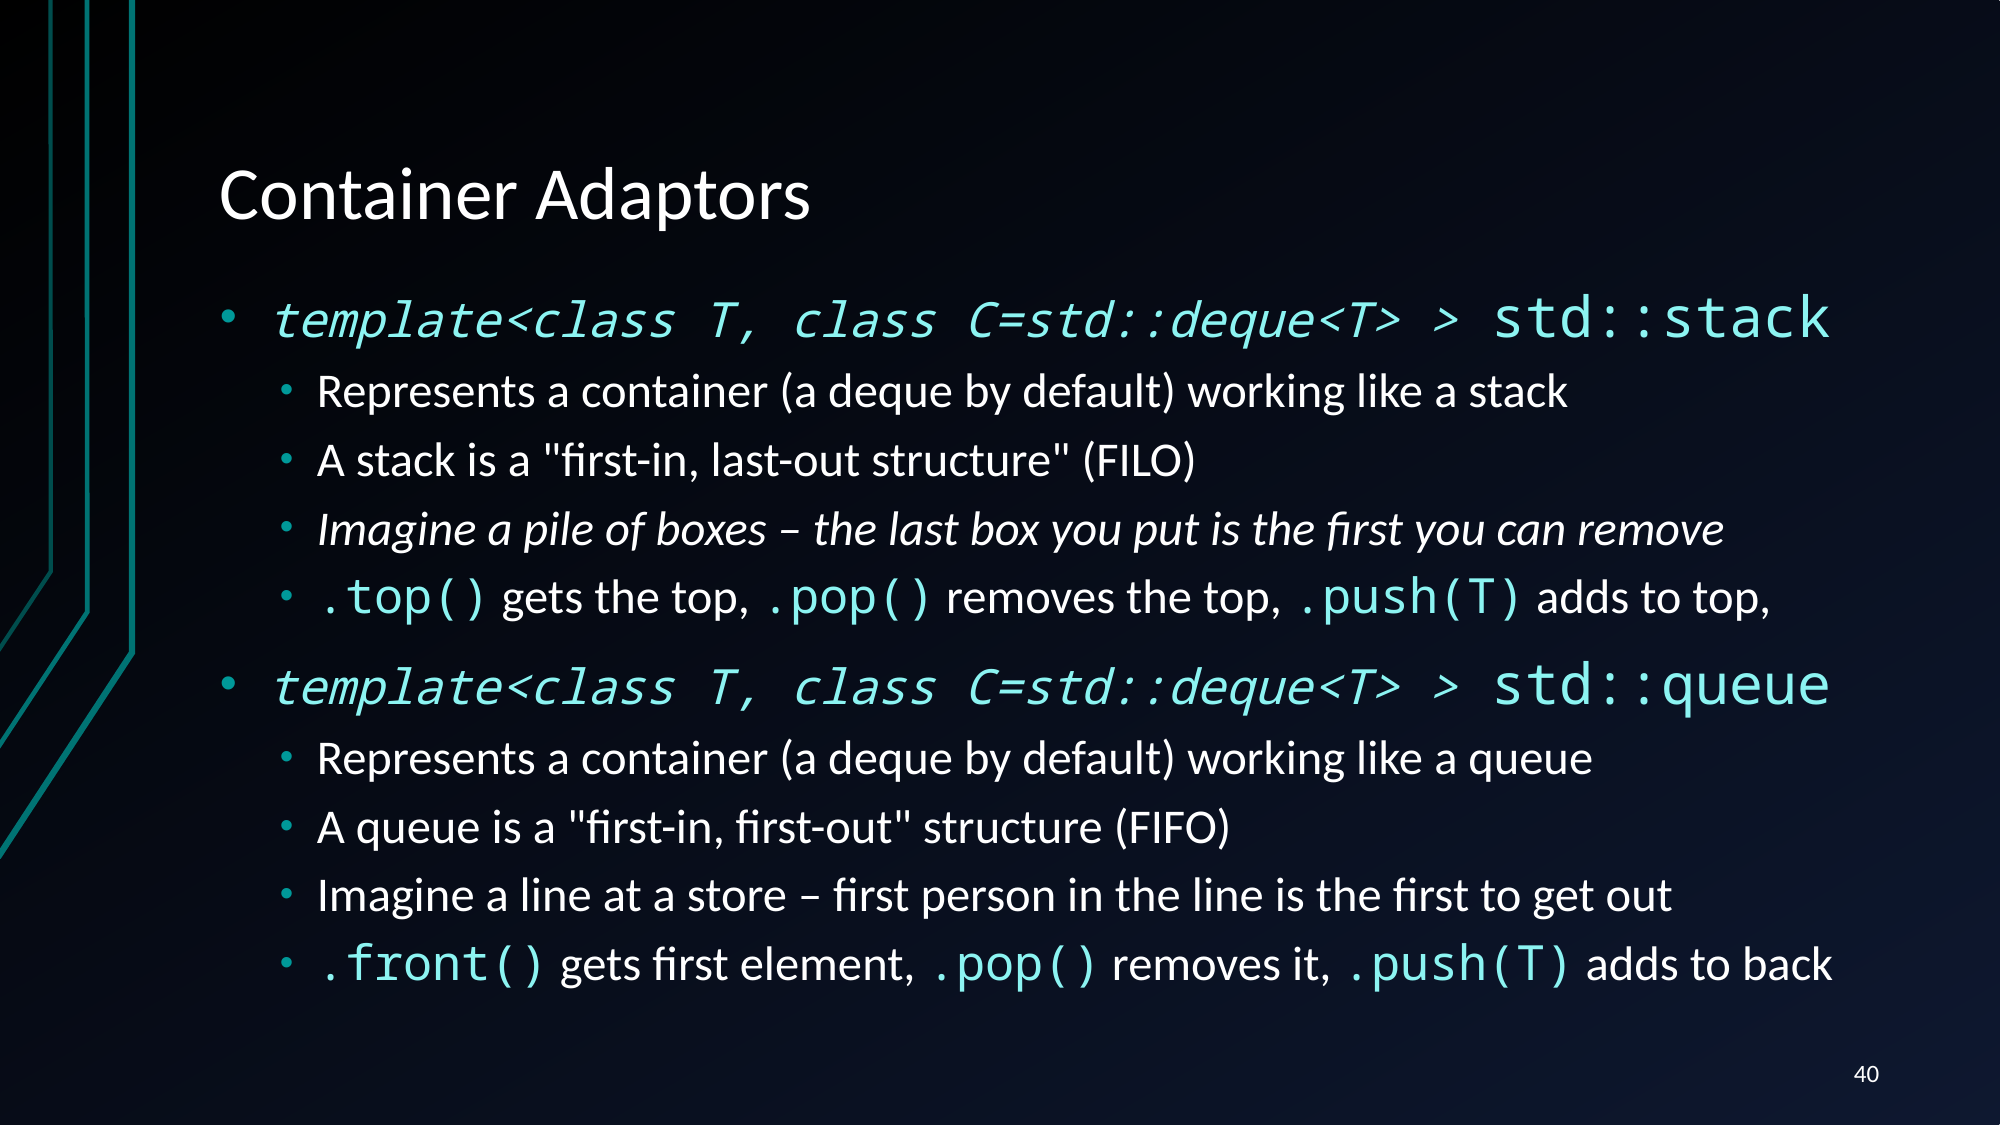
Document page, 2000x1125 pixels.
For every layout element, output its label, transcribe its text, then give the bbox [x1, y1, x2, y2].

title Container Adaptors [199, 45, 1900, 246]
list template<class T, class C=std::deque<T> > std::stack Represents a container (a deque by default) working like a stack A stack is a "first-in, last-out structure" (FILO) Imagine a pile of boxes – the last box you put is the first you can remove .top() gets the top, .pop() removes the top, .push(T) adds to top, template<class T, class C=std::deque<T> > std::queue Represents a container (a deque by default) working like a queue A queue is a "first-in, first-out" structure (FIFO) Imagine a line at a store – first person in the line is the first to get out .front() gets first element, .pop() removes it, .push(T) adds to back [199, 279, 1900, 1012]
slide_number 40 [1732, 1042, 1900, 1103]
